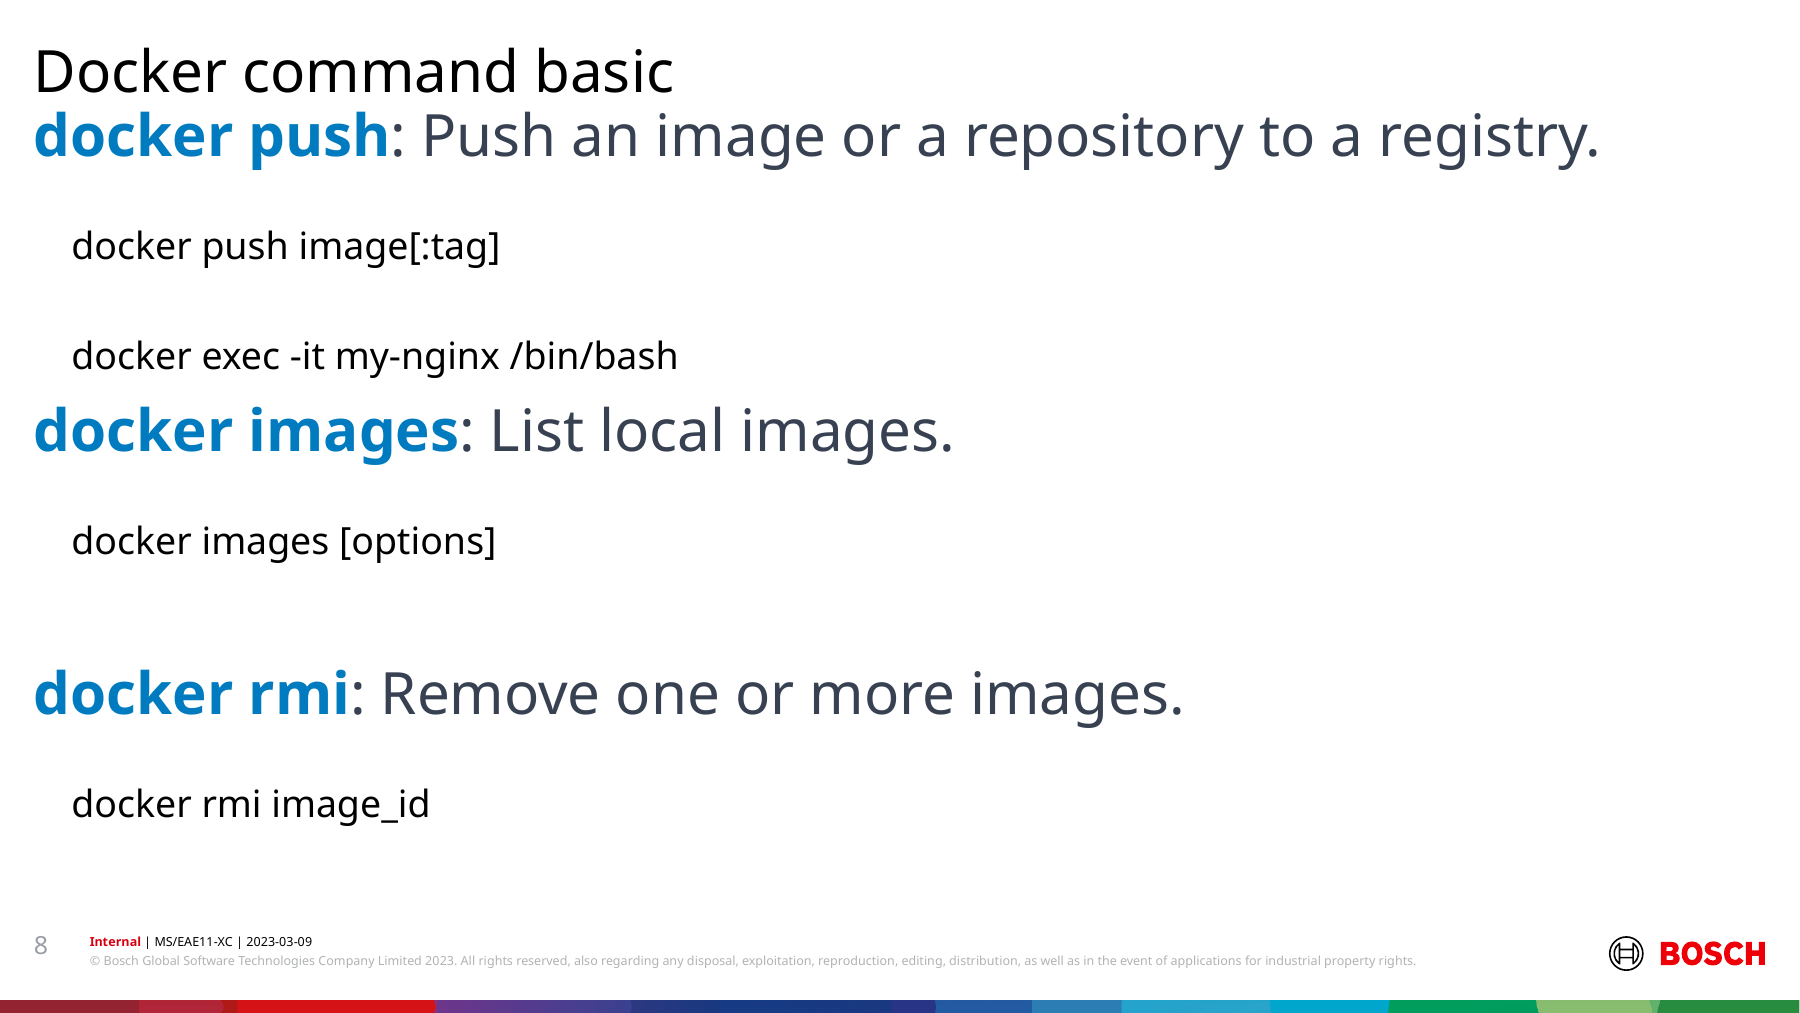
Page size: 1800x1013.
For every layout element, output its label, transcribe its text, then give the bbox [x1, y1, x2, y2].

text_box docker images: List local images. [33, 401, 1766, 466]
text_box docker rmi image_id [71, 780, 1630, 898]
text_box docker rmi: Remove one or more images. [33, 664, 1766, 729]
picture [1388, 1000, 1800, 1013]
title docker push: Push an image or a repository to a registry. [33, 107, 1766, 171]
text_box docker images [options] [71, 516, 1630, 635]
slide_number 8 [33, 929, 81, 997]
text_box docker push image[:tag] docker exec -it my-nginx /bin/bash [71, 221, 1630, 383]
list Docker command basic [33, 42, 1766, 107]
picture [0, 1000, 1270, 1013]
